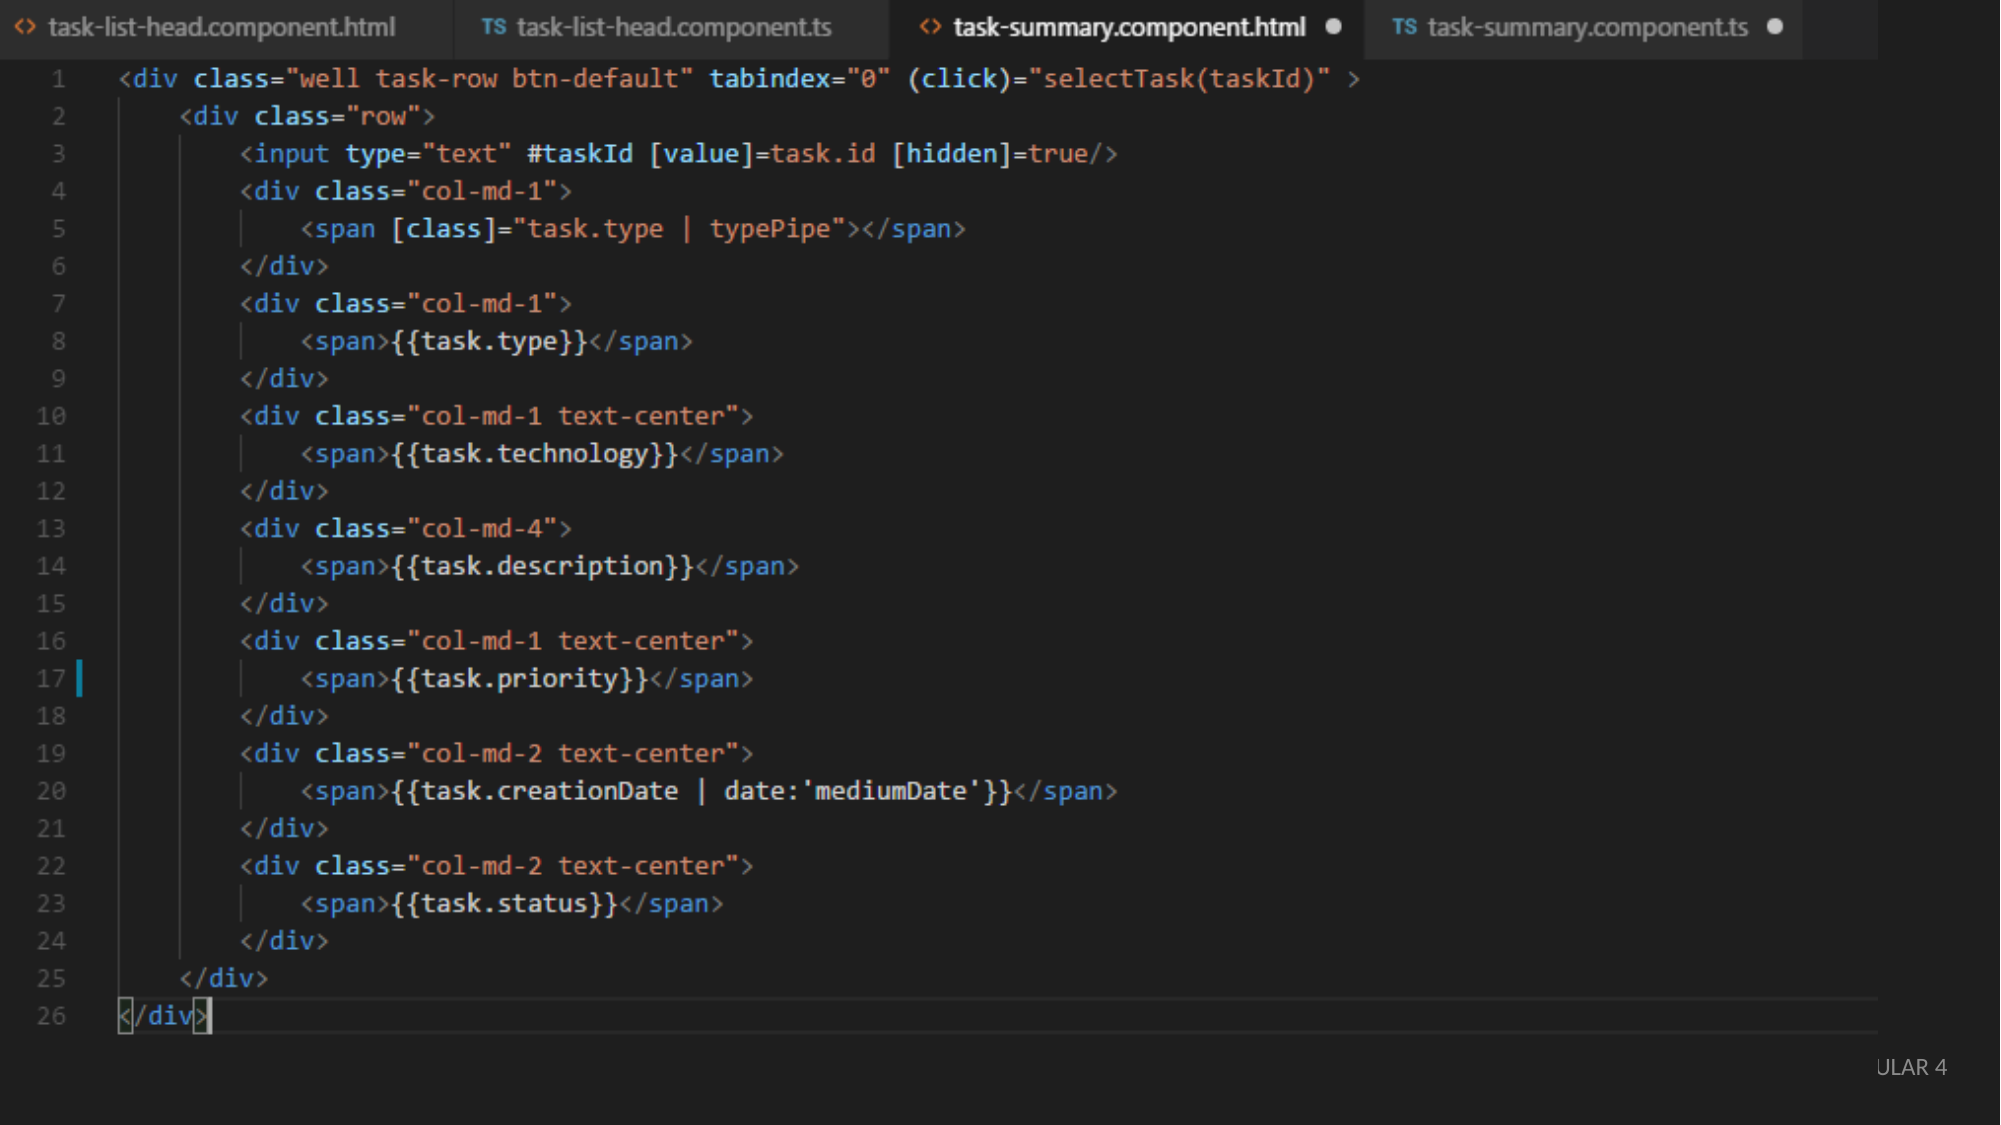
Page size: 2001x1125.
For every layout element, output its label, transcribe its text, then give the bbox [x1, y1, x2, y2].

footer INTRODUCCIÓN A ANGULAR 4 [1878, 1035, 1964, 1096]
picture [0, 0, 1878, 1096]
